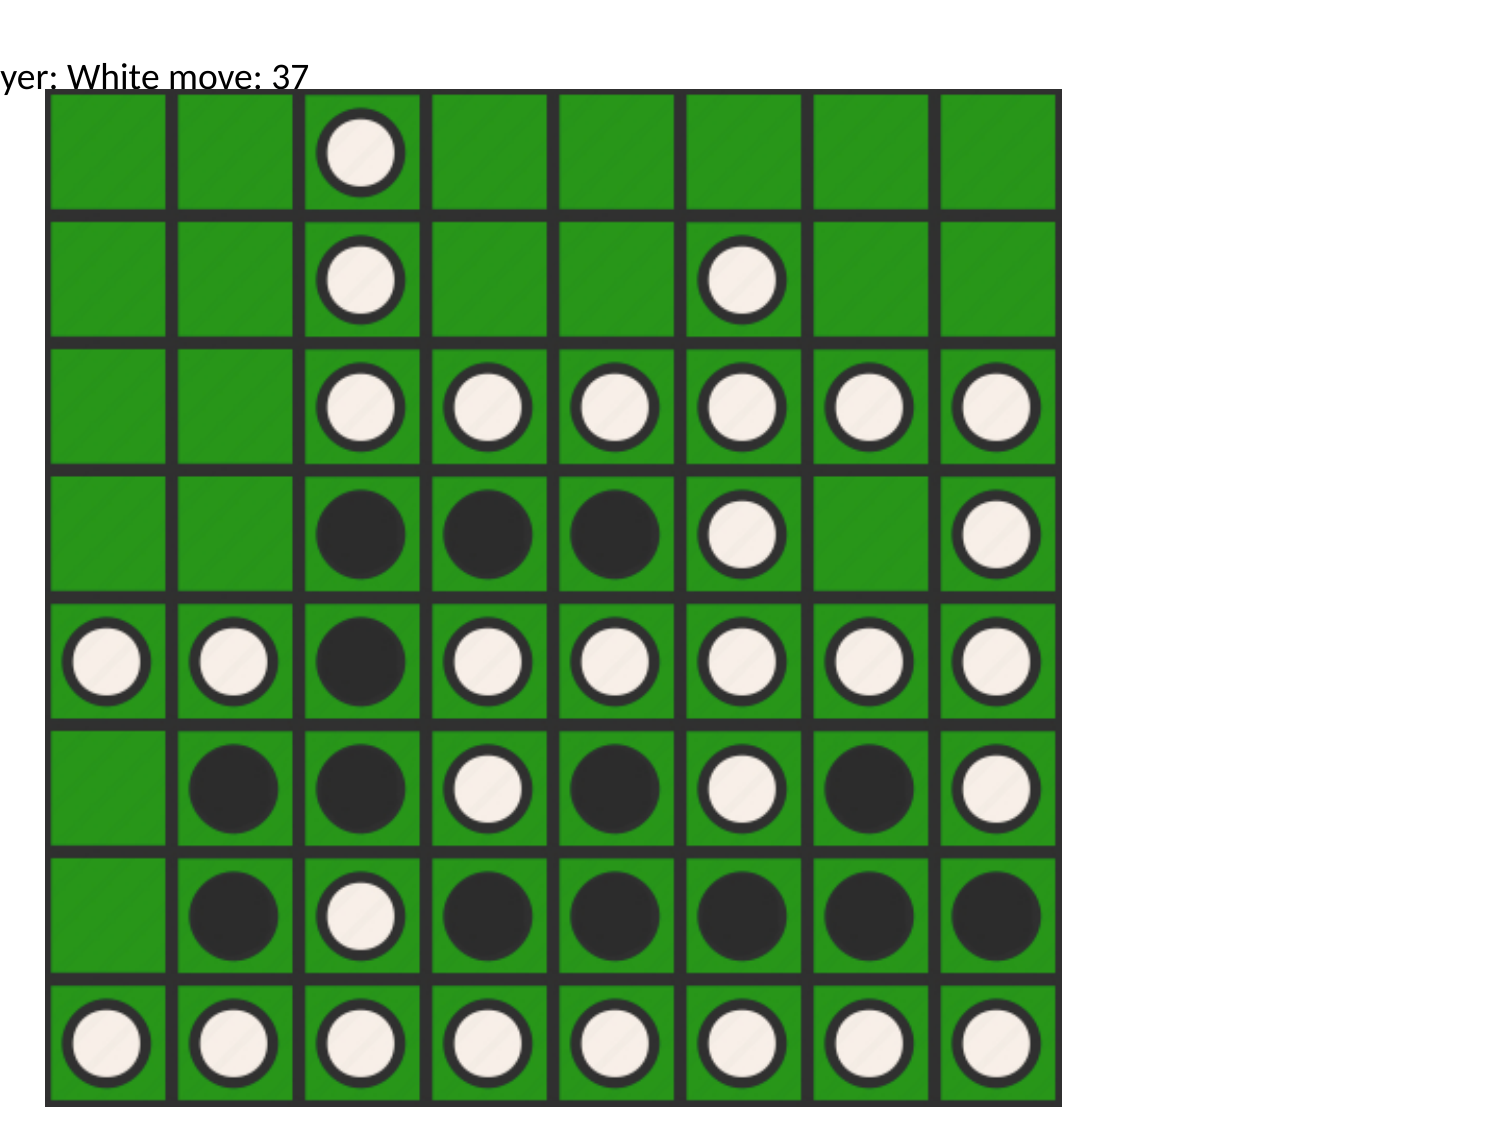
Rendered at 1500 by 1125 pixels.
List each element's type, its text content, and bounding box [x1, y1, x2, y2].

picture [44, 89, 1062, 1107]
text_box turn: 40 player: White move: 37 [0, 44, 325, 105]
